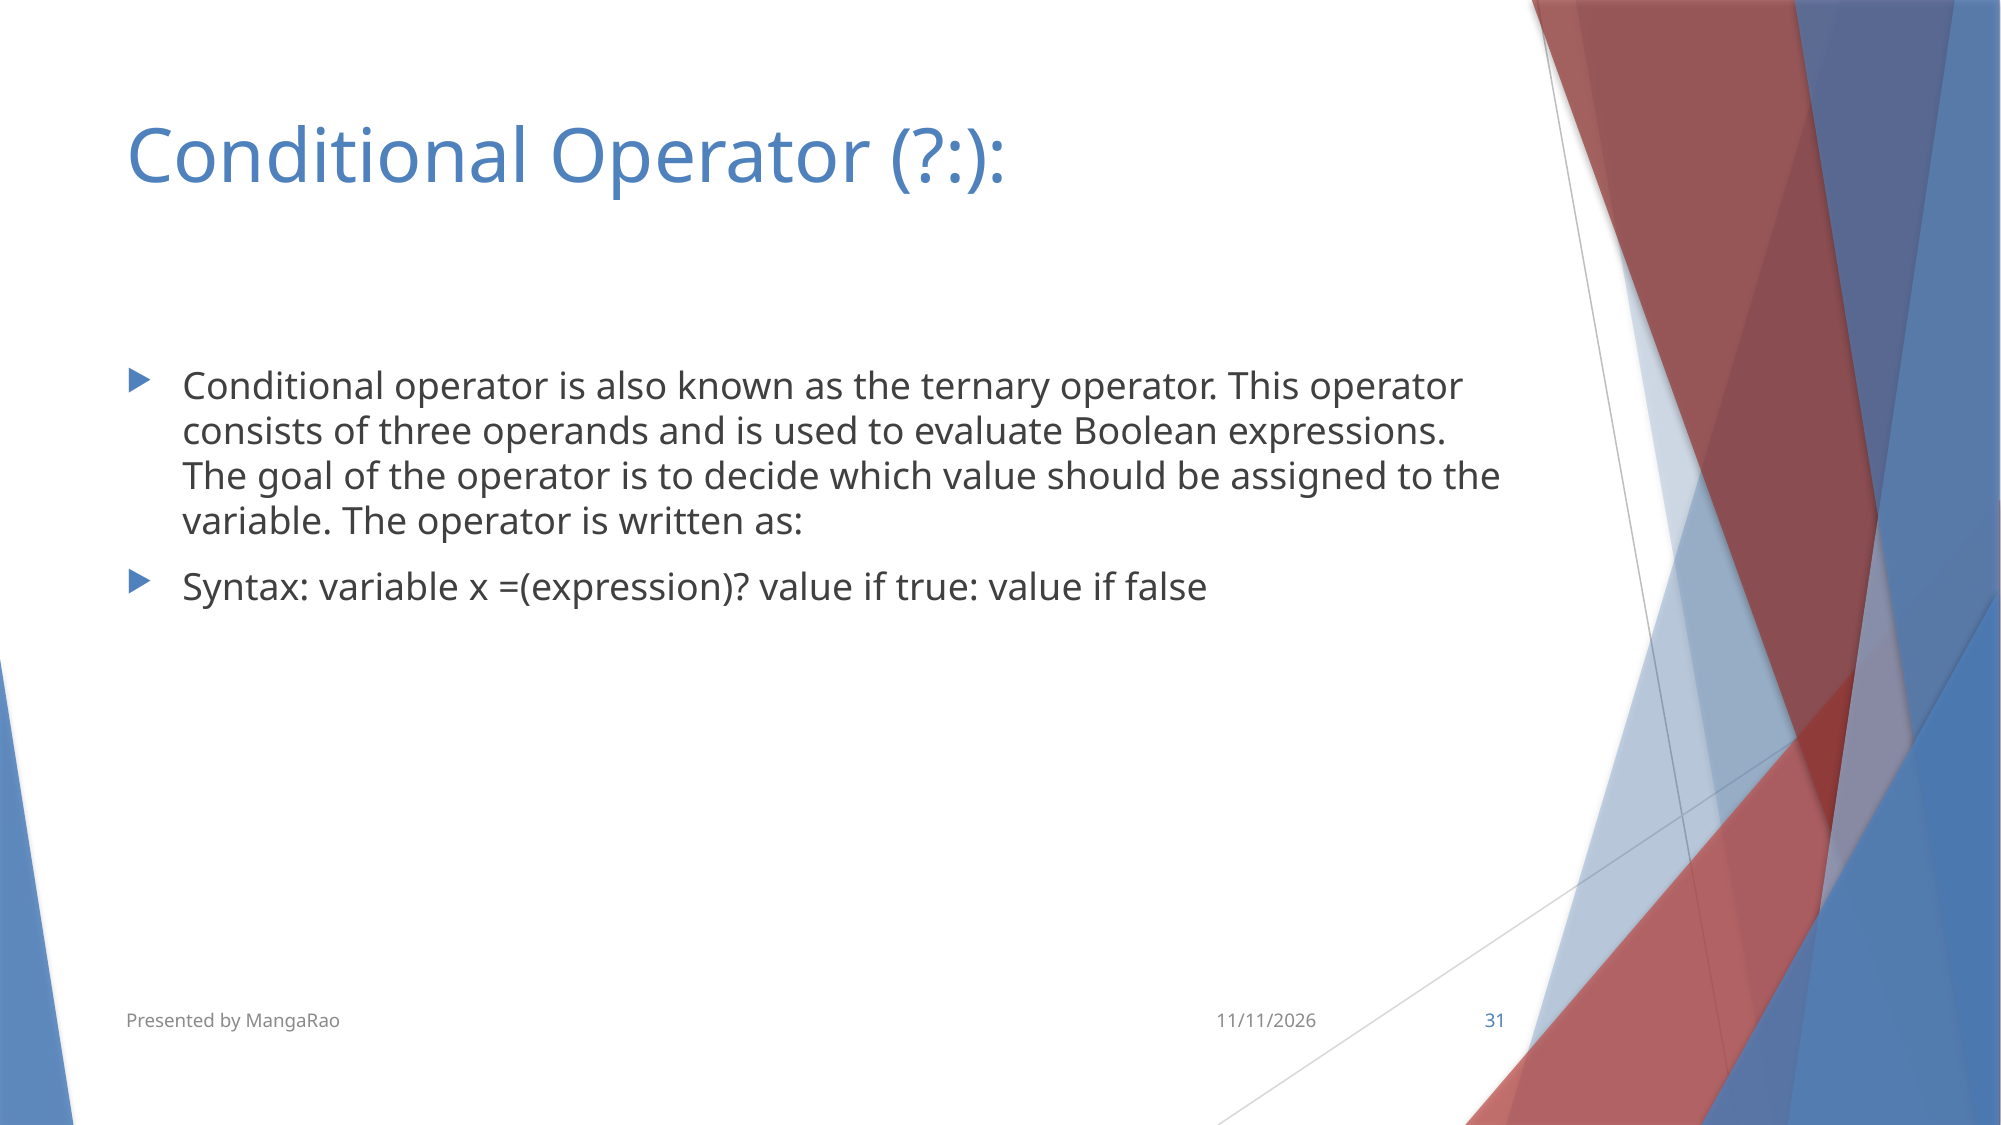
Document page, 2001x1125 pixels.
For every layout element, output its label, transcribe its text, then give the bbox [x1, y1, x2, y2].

list Conditional operator is also known as the ternary operator. This operator consists of three operands and is used to evaluate Boolean expressions. The goal of the operator is to decide which value should be assigned to the variable. The operator is written as: Syntax: variable x =(expression)? value if true: value if false [111, 354, 1522, 992]
footer Presented by MangaRao [111, 991, 1145, 1051]
title Conditional Operator (?:): [111, 99, 1522, 317]
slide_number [1181, 991, 1332, 1051]
slide_number 31 [1409, 991, 1522, 1051]
